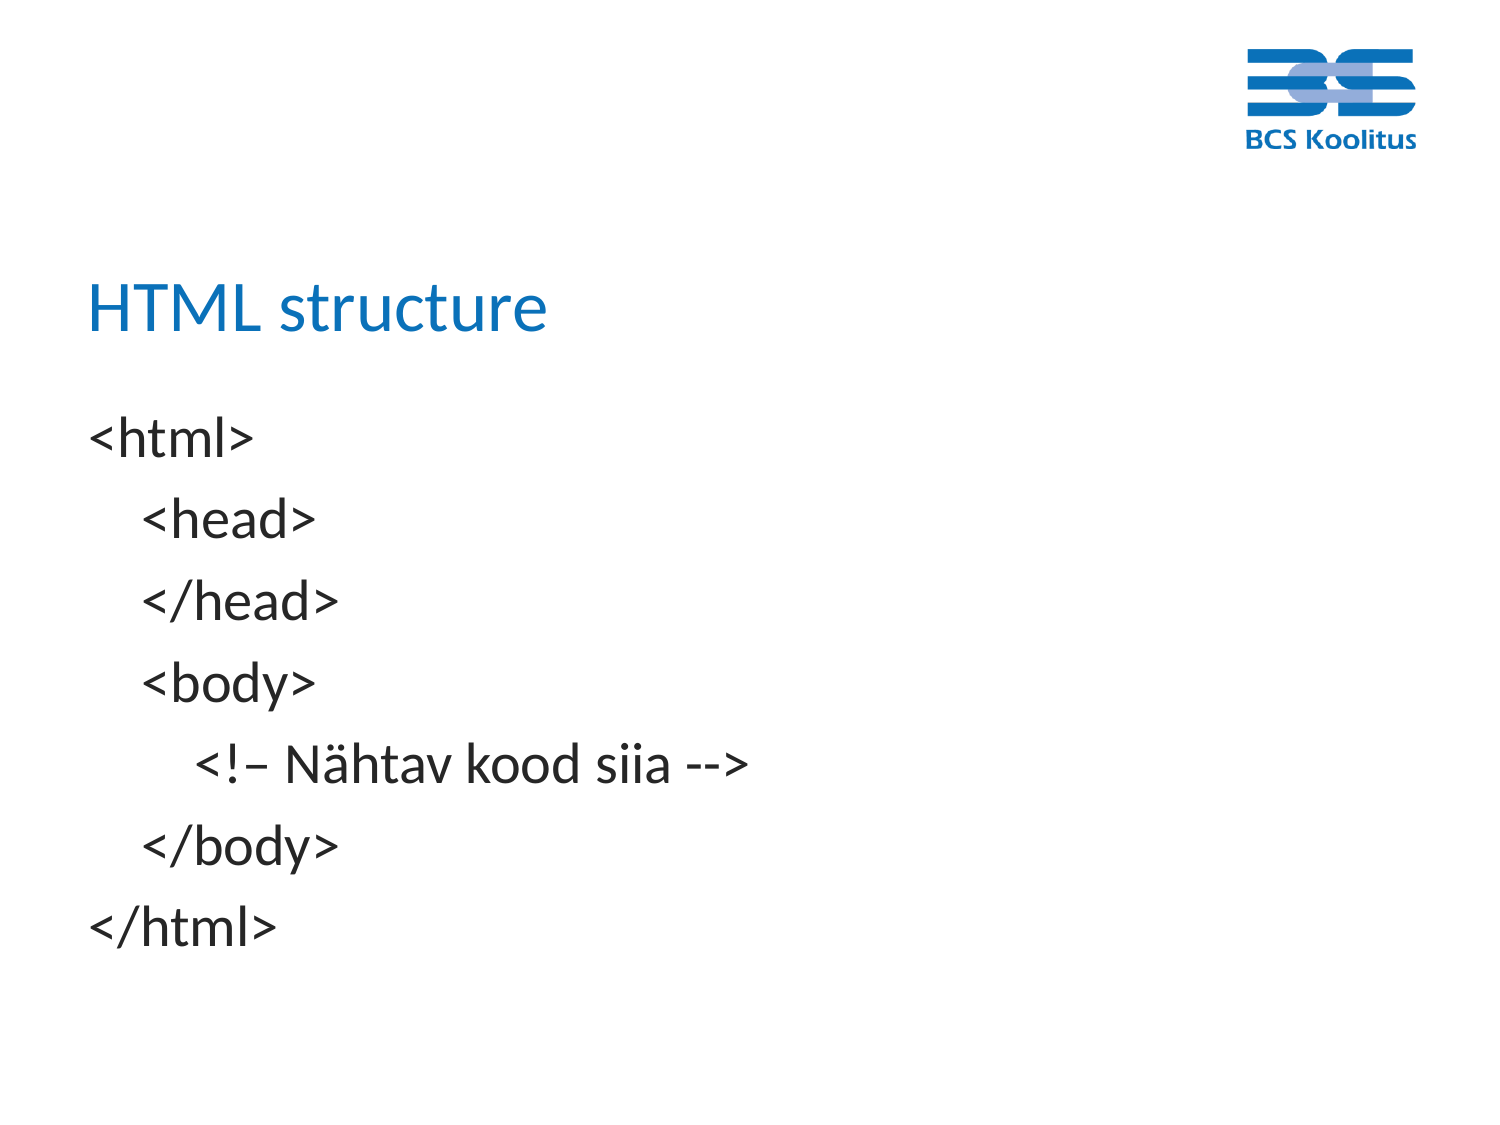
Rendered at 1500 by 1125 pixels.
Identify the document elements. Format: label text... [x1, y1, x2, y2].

picture [1246, 49, 1416, 149]
list <html> <head> </head> <body> <!– Nähtav kood siia --> </body> </html> [73, 391, 1425, 1047]
title HTML structure [72, 166, 1423, 354]
